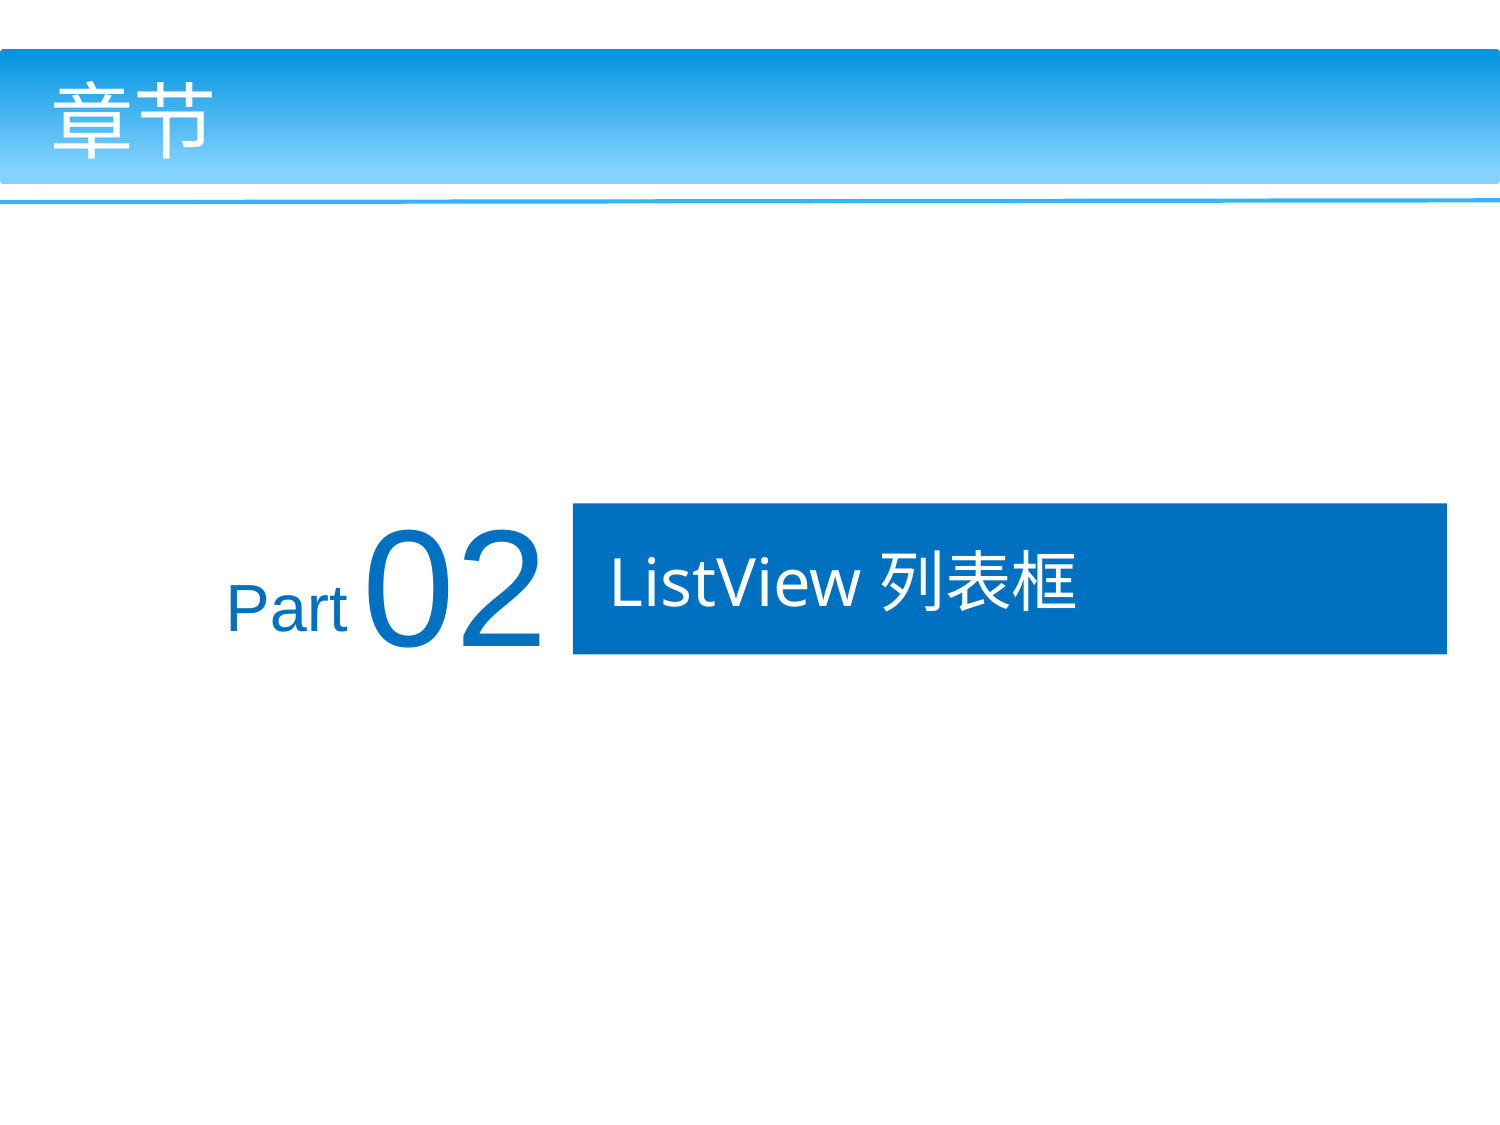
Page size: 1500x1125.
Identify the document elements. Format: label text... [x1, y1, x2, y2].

text_box 章节 [34, 54, 1356, 185]
text_box 02 [362, 479, 549, 680]
text_box ListView列表框 [608, 548, 1500, 621]
text_box Part [225, 564, 348, 645]
text_box [572, 503, 1447, 655]
